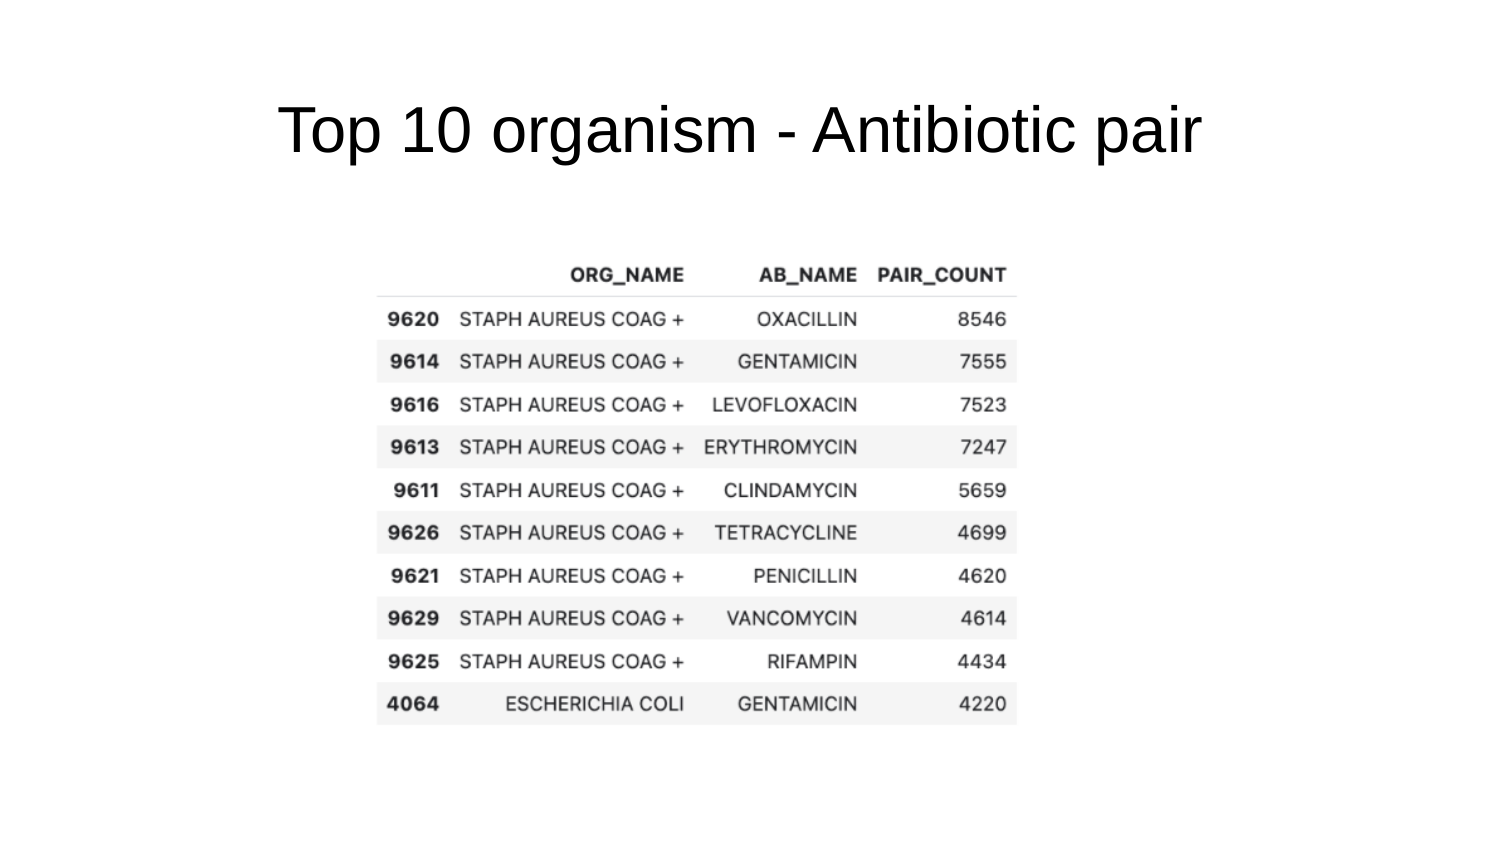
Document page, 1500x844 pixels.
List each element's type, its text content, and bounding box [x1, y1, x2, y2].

title Top 10 organism - Antibiotic pair [51, 72, 1449, 167]
picture [370, 250, 1032, 731]
